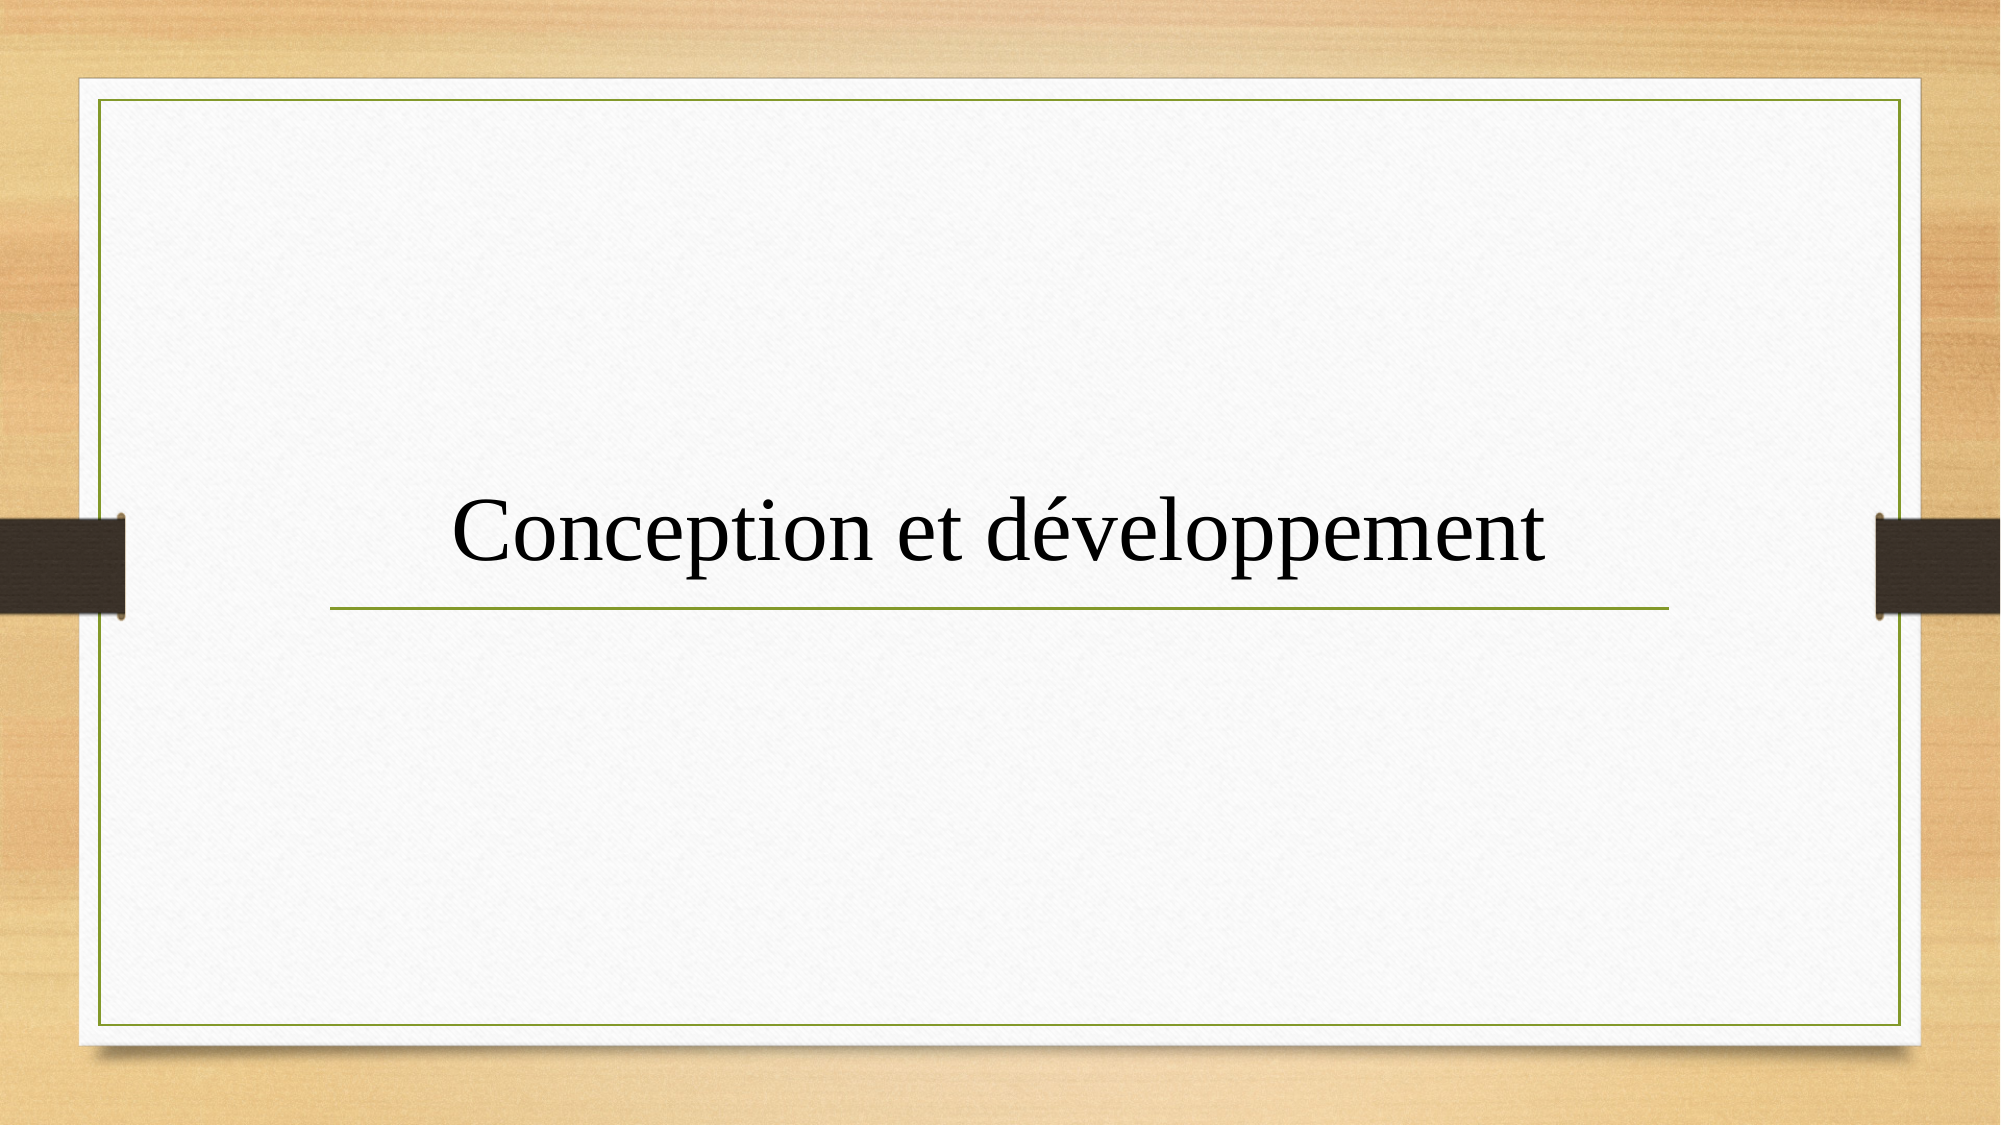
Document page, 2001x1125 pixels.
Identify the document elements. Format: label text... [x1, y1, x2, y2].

title Conception et développement [330, 287, 1669, 587]
picture [0, 0, 2001, 1125]
